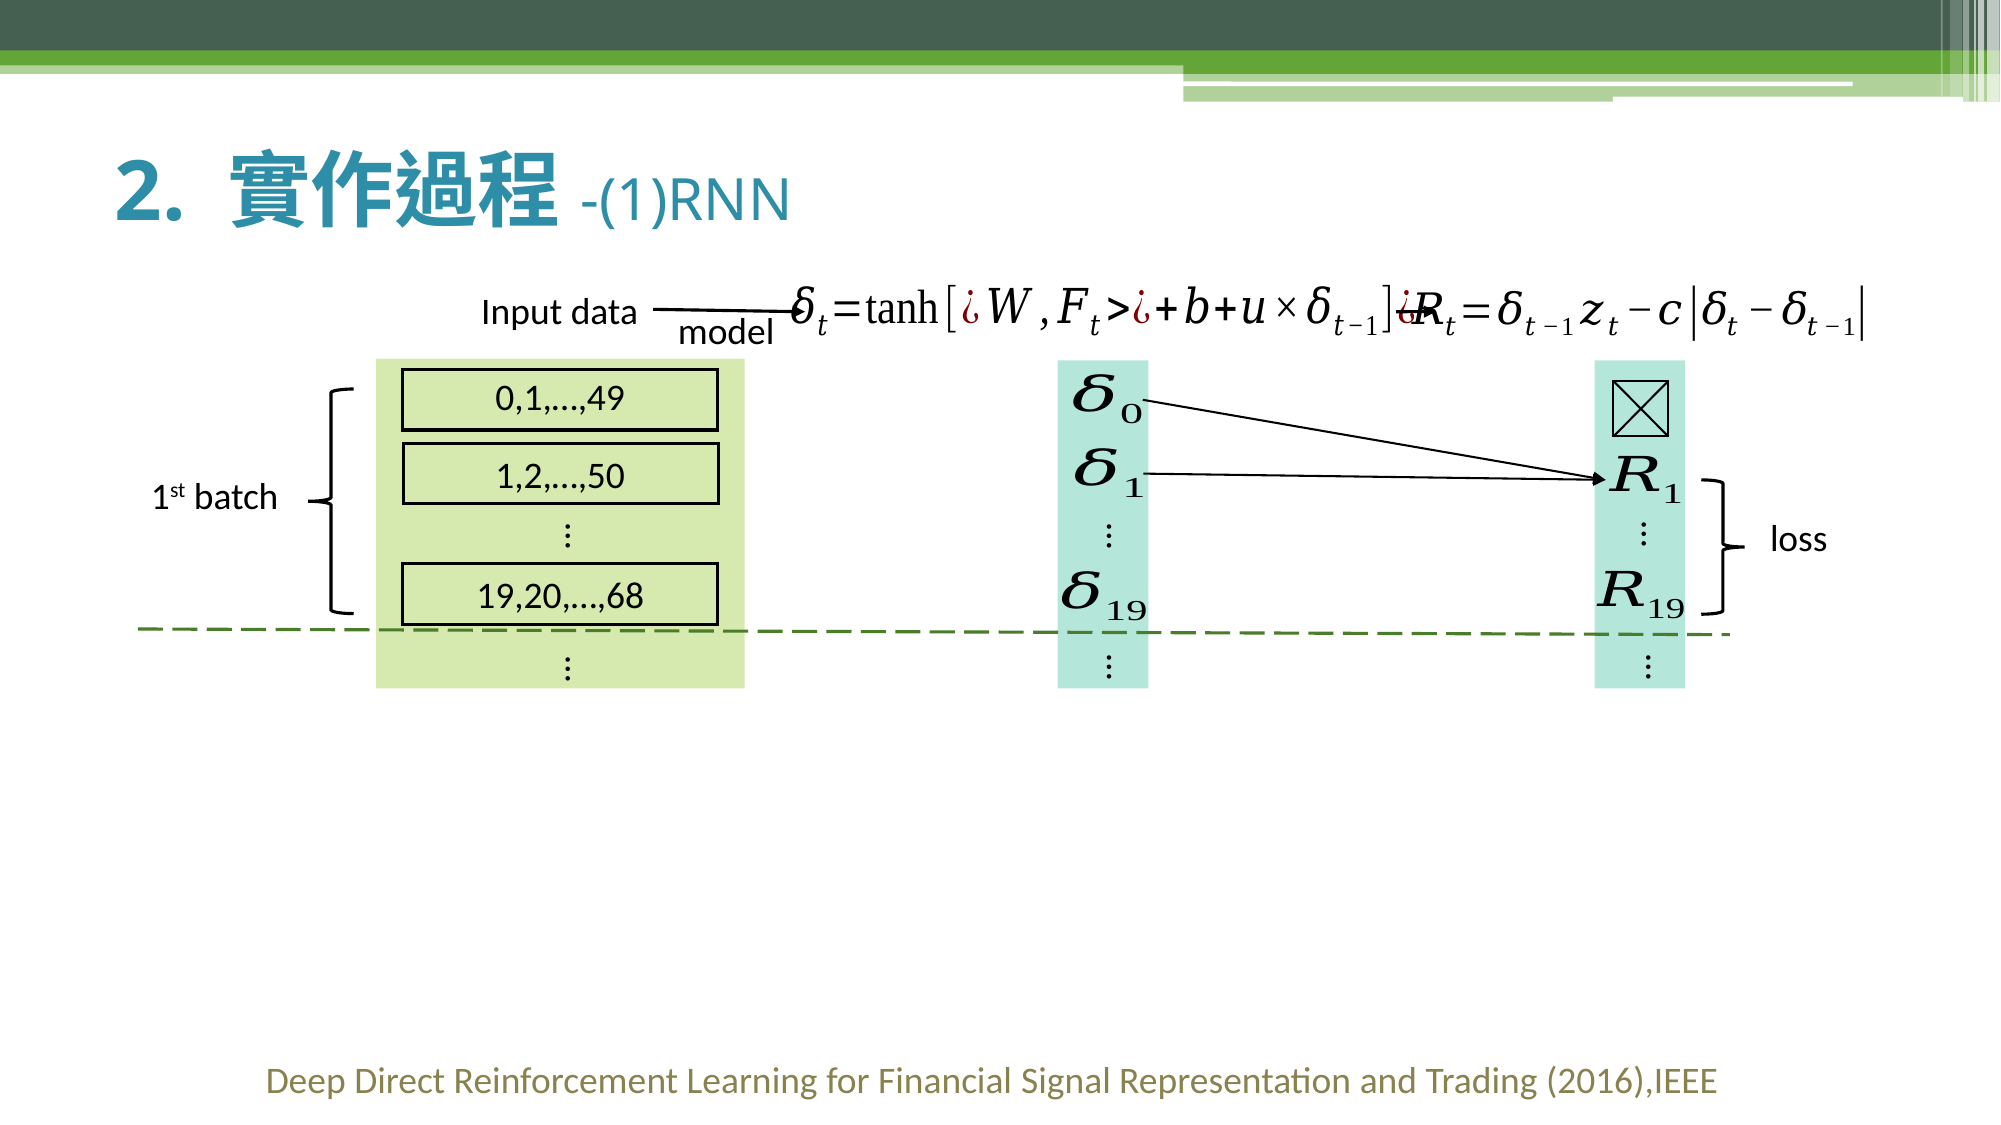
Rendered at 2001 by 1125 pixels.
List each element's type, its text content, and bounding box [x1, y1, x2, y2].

text_box Deep Direct Reinforcement Learning for Financial Signal Representation and Trading (2016),IEEE [251, 1048, 1749, 1108]
text_box 2. 實作過程-(1)RNN [99, 99, 1900, 275]
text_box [136, 279, 1871, 792]
